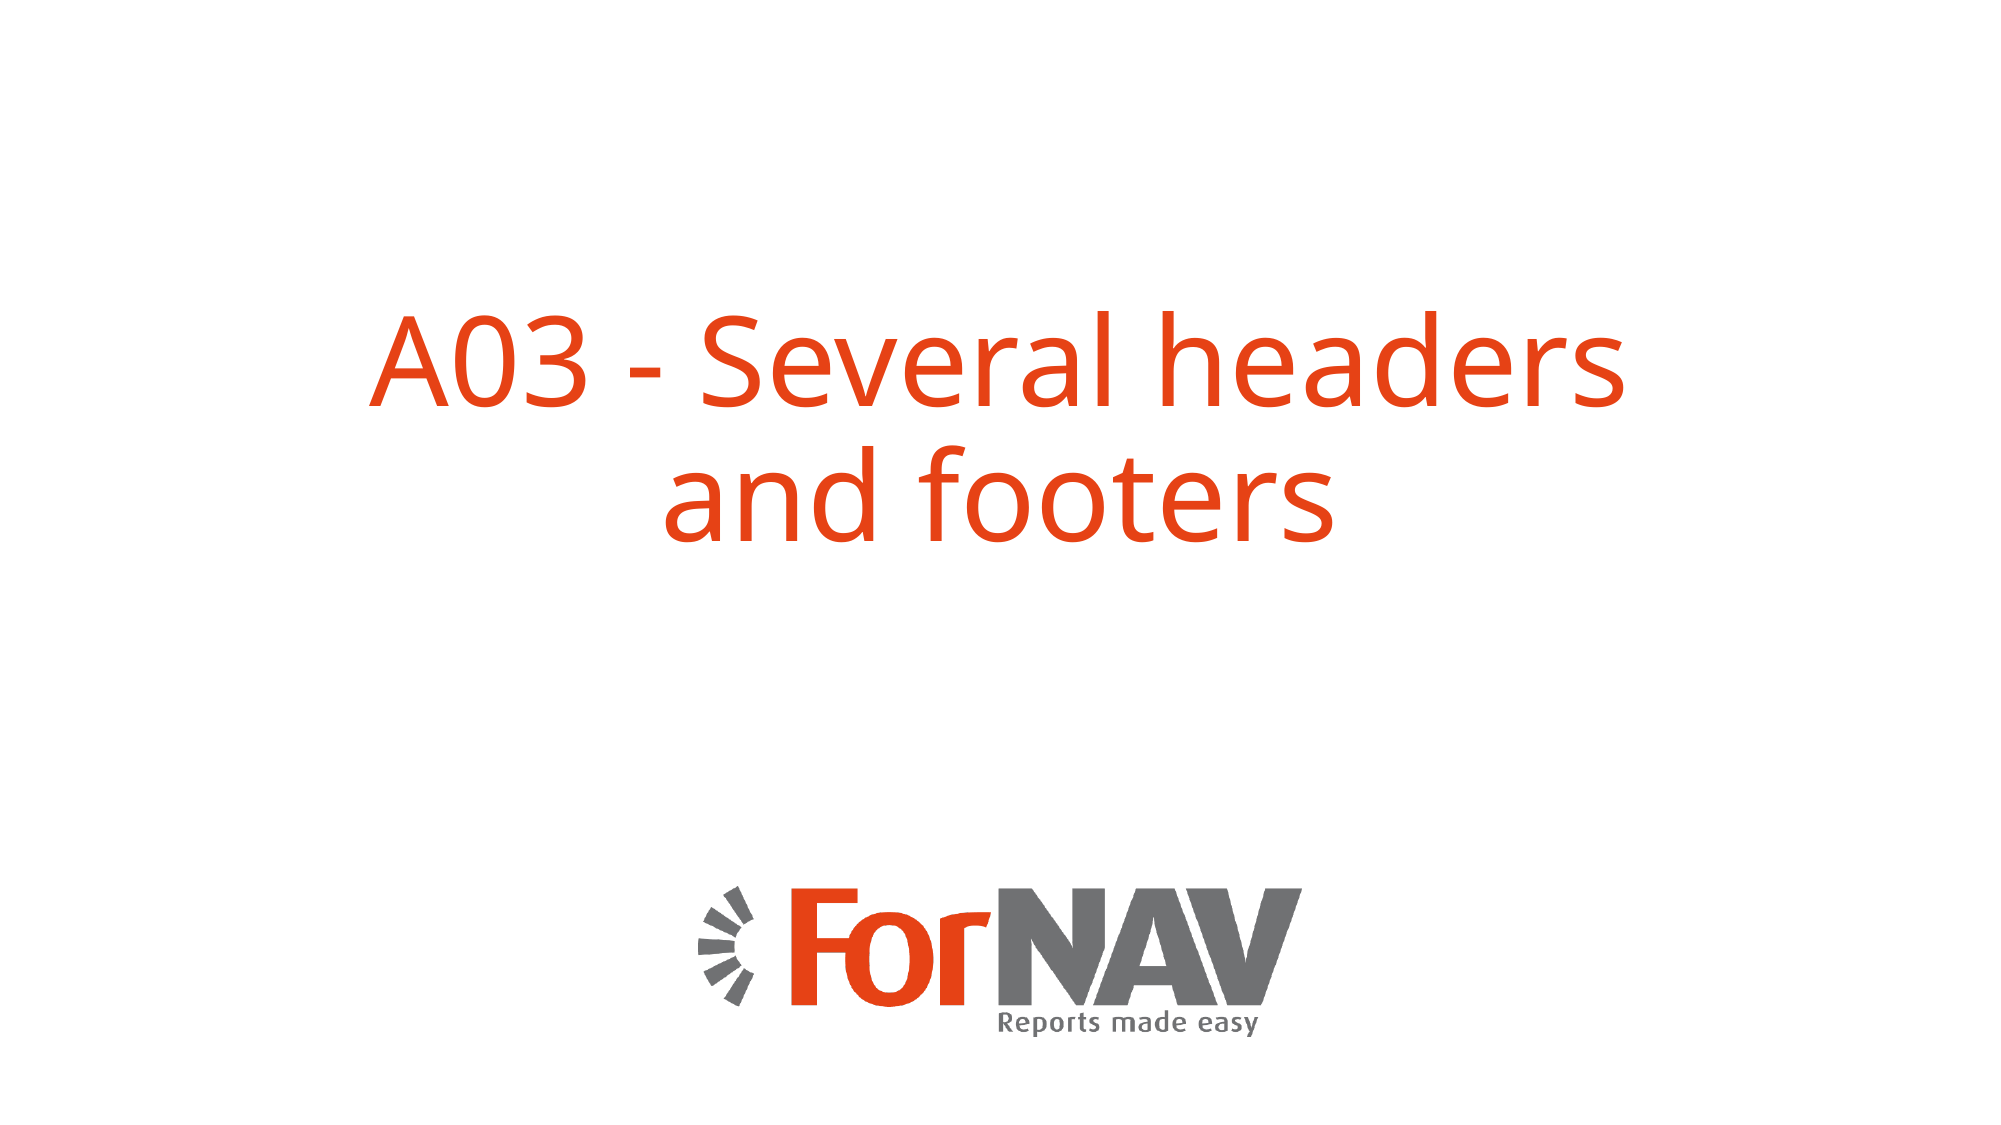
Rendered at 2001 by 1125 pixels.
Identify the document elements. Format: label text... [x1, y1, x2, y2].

title A03 - Several headers and footers [249, 184, 1750, 576]
picture [698, 886, 1302, 1037]
